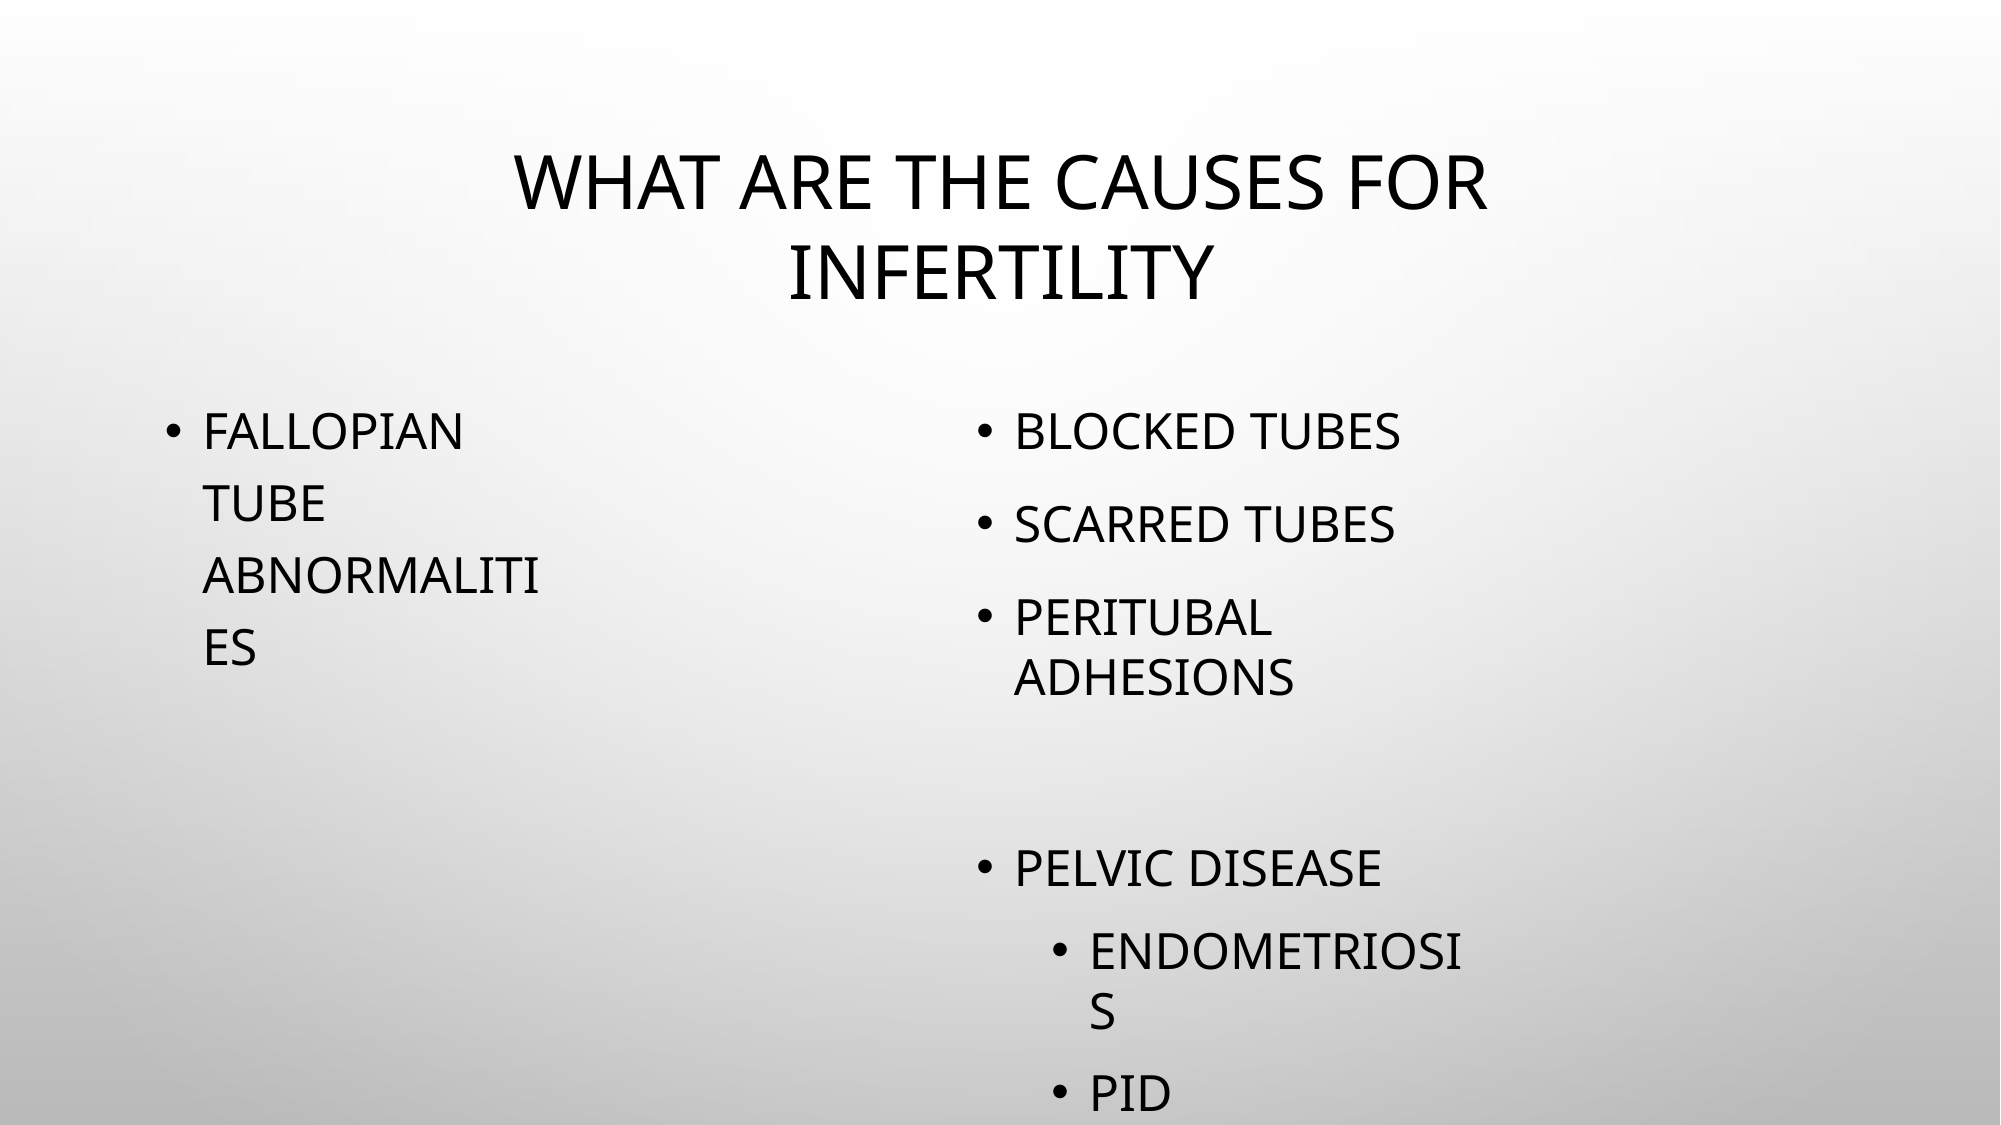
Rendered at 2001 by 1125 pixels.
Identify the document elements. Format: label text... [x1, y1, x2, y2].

text_box FALLOPIAN TUBE ABNORMALITIES [162, 385, 545, 676]
title WHAT ARE THE CAUSES FOR INFERTILITY [381, 128, 1620, 319]
picture [0, 0, 2000, 1125]
text_box BLOCKED TUBES SCARRED TUBES PERITUBAL ADHESIONS PELVIC DISEASE ENDOMETRIOSIS PID [974, 365, 1484, 1122]
